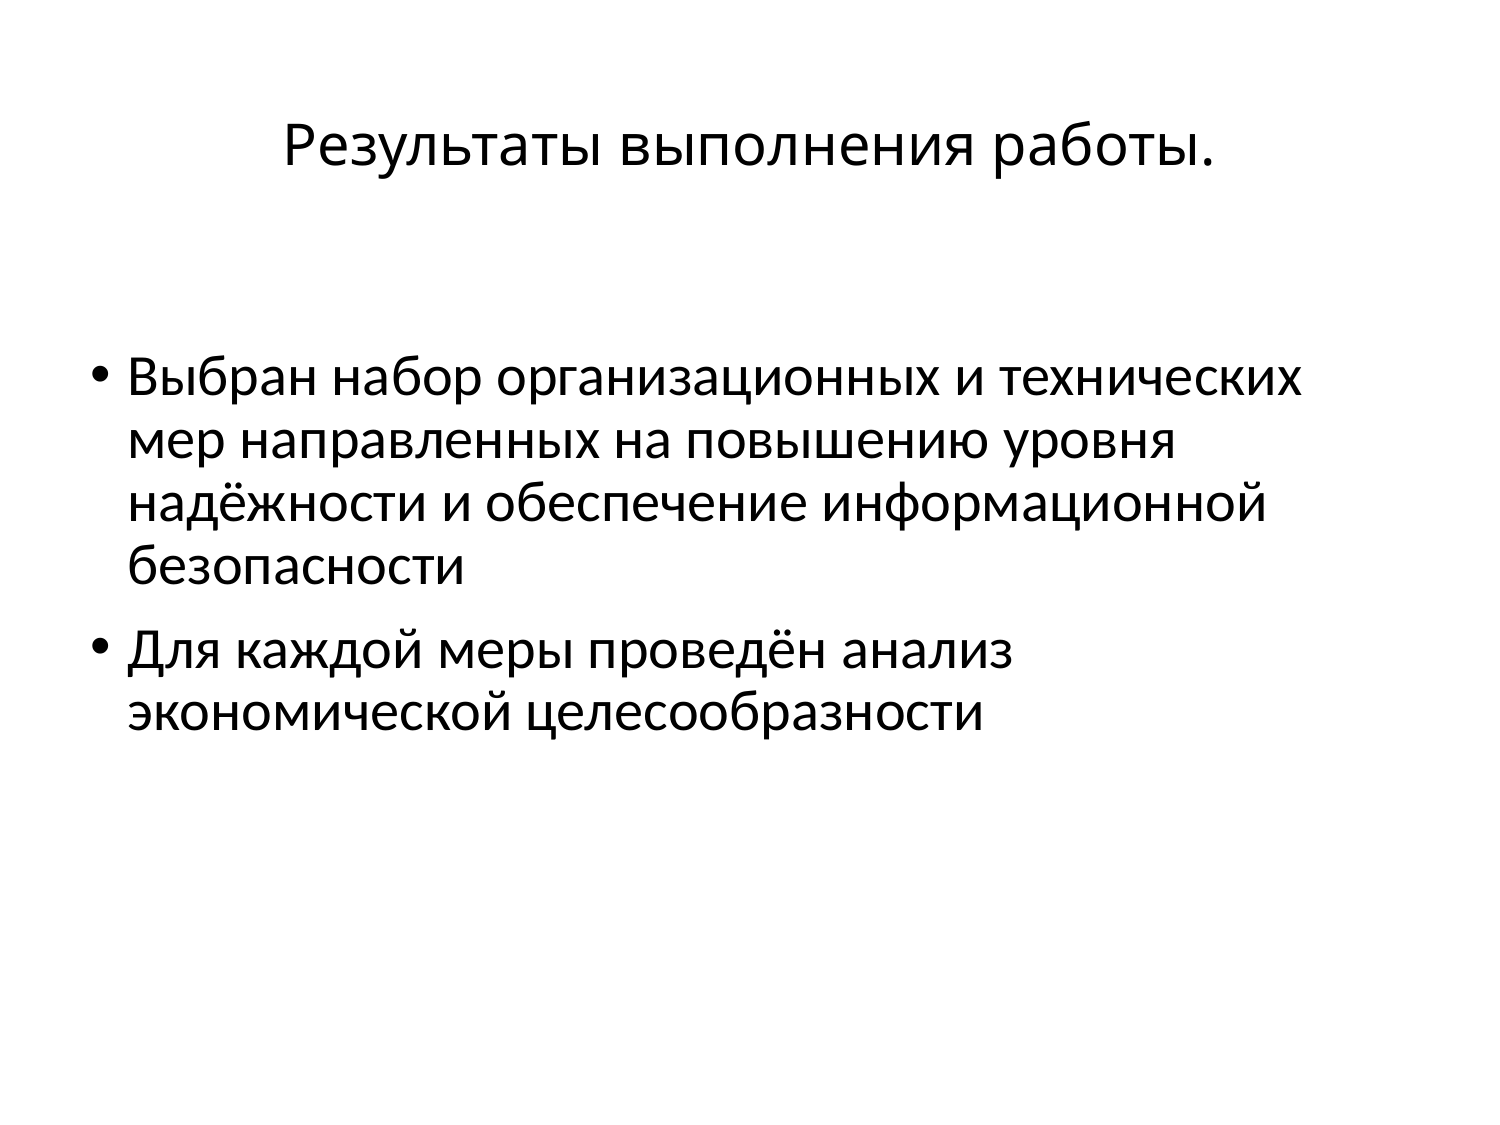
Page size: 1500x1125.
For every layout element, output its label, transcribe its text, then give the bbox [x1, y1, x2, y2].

title Результаты выполнения работы. [75, 45, 1425, 256]
list Выбран набор организационных и технических мер направленных на повышению уровня надёжности и обеспечение информационной безопасности Для каждой меры проведён анализ экономической целесообразности [75, 338, 1425, 1005]
